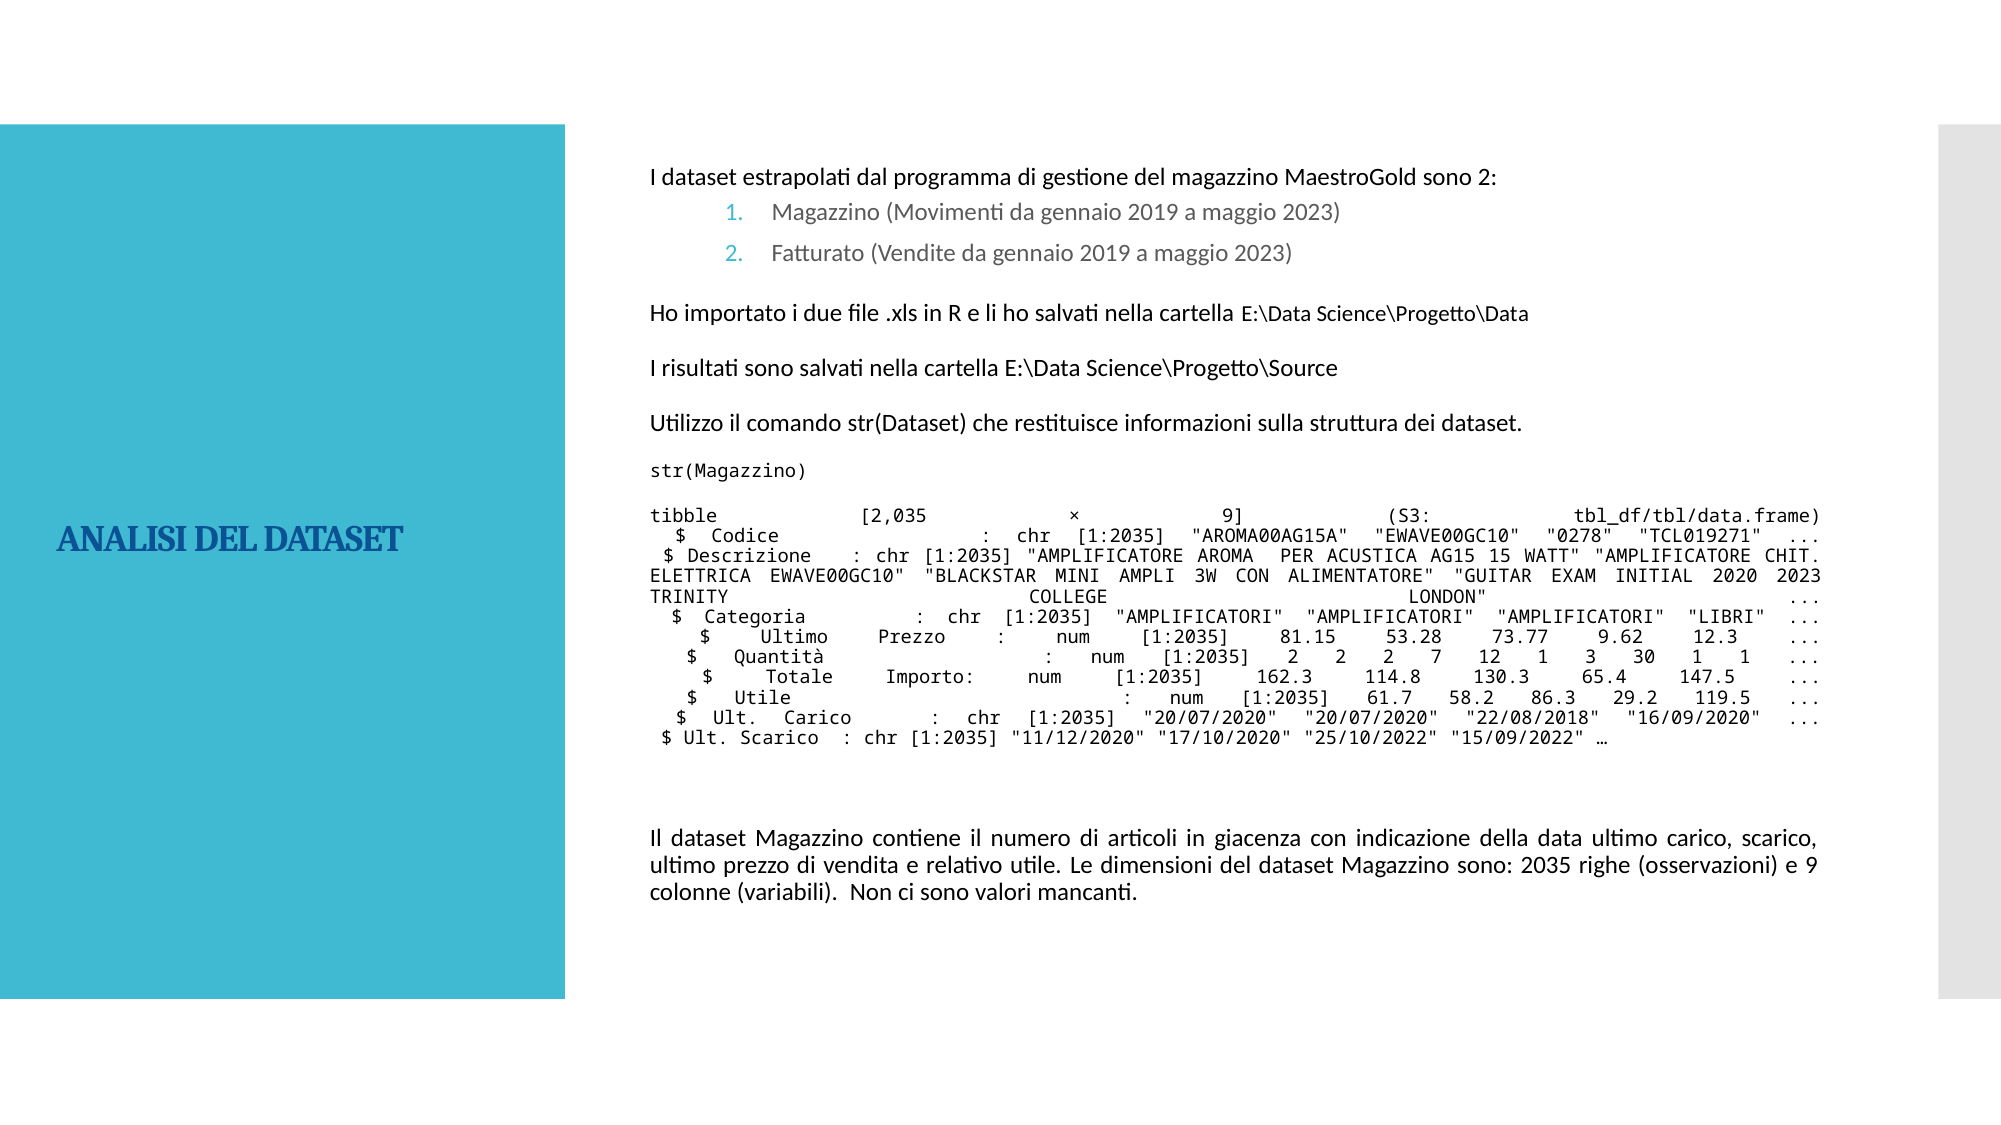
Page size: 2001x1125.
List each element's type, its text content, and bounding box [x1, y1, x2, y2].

title ANALISI DEL DATASET [41, 184, 525, 940]
list I dataset estrapolati dal programma di gestione del magazzino MaestroGold sono 2: Magazzino (Movimenti da gennaio 2019 a maggio 2023) Fatturato (Vendite da gennaio 2019 a maggio 2023) Ho importato i due file .xls in R e li ho salvati nella cartella E:\Data Science\Progetto\Data I risultati sono salvati nella cartella E:\Data Science\Progetto\Source Utilizzo il comando str(Dataset) che restituisce informazioni sulla struttura dei dataset. str(Magazzino) tibble [2,035 × 9] (S3: tbl_df/tbl/data.frame) $ Codice : chr [1:2035] "AROMA00AG15A" "EWAVE00GC10" "0278" "TCL019271" ... $ Descrizione : chr [1:2035] "AMPLIFICATORE AROMA PER ACUSTICA AG15 15 WATT" "AMPLIFICATORE CHIT. ELETTRICA EWAVE00GC10" "BLACKSTAR MINI AMPLI 3W CON ALIMENTATORE" "GUITAR EXAM INITIAL 2020 2023 TRINITY COLLEGE LONDON" ... $ Categoria : chr [1:2035] "AMPLIFICATORI" "AMPLIFICATORI" "AMPLIFICATORI" "LIBRI" ... $ Ultimo Prezzo : num [1:2035] 81.15 53.28 73.77 9.62 12.3 ... $ Quantità : num [1:2035] 2 2 2 7 12 1 3 30 1 1 ... $ Totale Importo: num [1:2035] 162.3 114.8 130.3 65.4 147.5 ... $ Utile : num [1:2035] 61.7 58.2 86.3 29.2 119.5 ... $ Ult. Carico : chr [1:2035] "20/07/2020" "20/07/2020" "22/08/2018" "16/09/2020" ... $ Ult. Scarico : chr [1:2035] "11/12/2020" "17/10/2020" "25/10/2022" "15/09/2022" … Il dataset Magazzino contiene il numero di articoli in giacenza con indicazione della data ultimo carico, scarico, ultimo prezzo di vendita e relativo utile. Le dimensioni del dataset Magazzino sono: 2035 righe (osservazioni) e 9 colonne (variabili). Non ci sono valori mancanti. [634, 141, 1835, 982]
